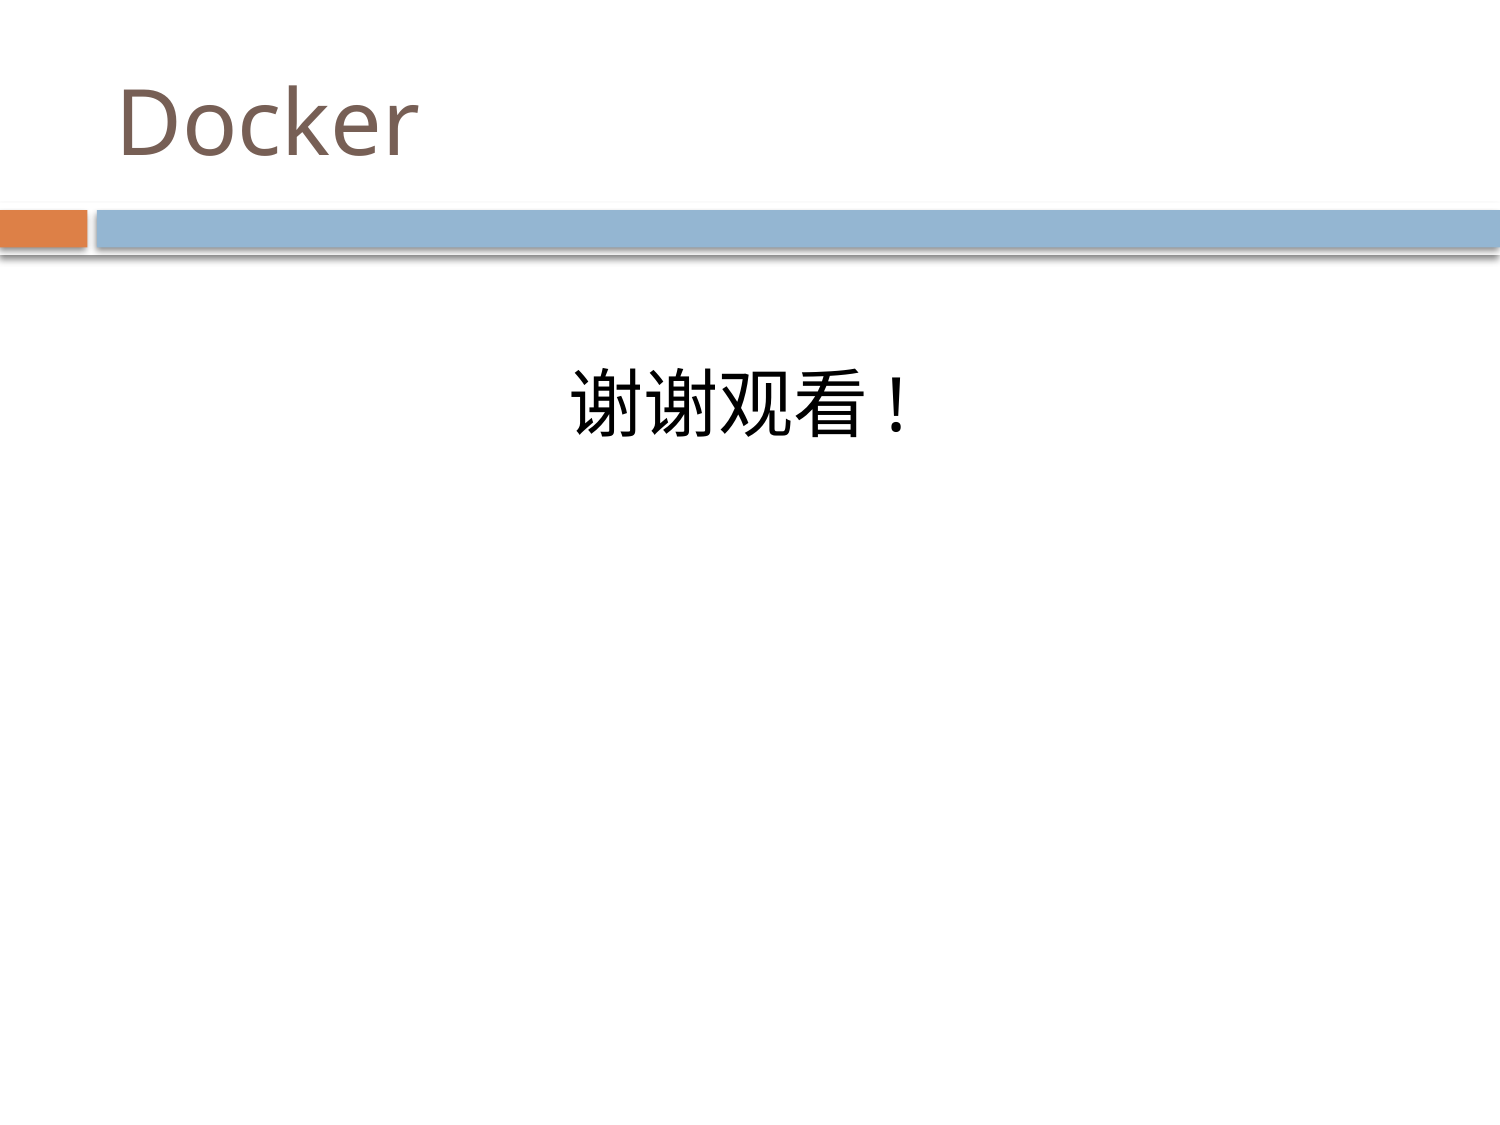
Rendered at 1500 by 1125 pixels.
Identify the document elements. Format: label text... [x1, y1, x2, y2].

list 谢谢观看! [100, 262, 1438, 1000]
title Docker [100, 37, 1438, 200]
